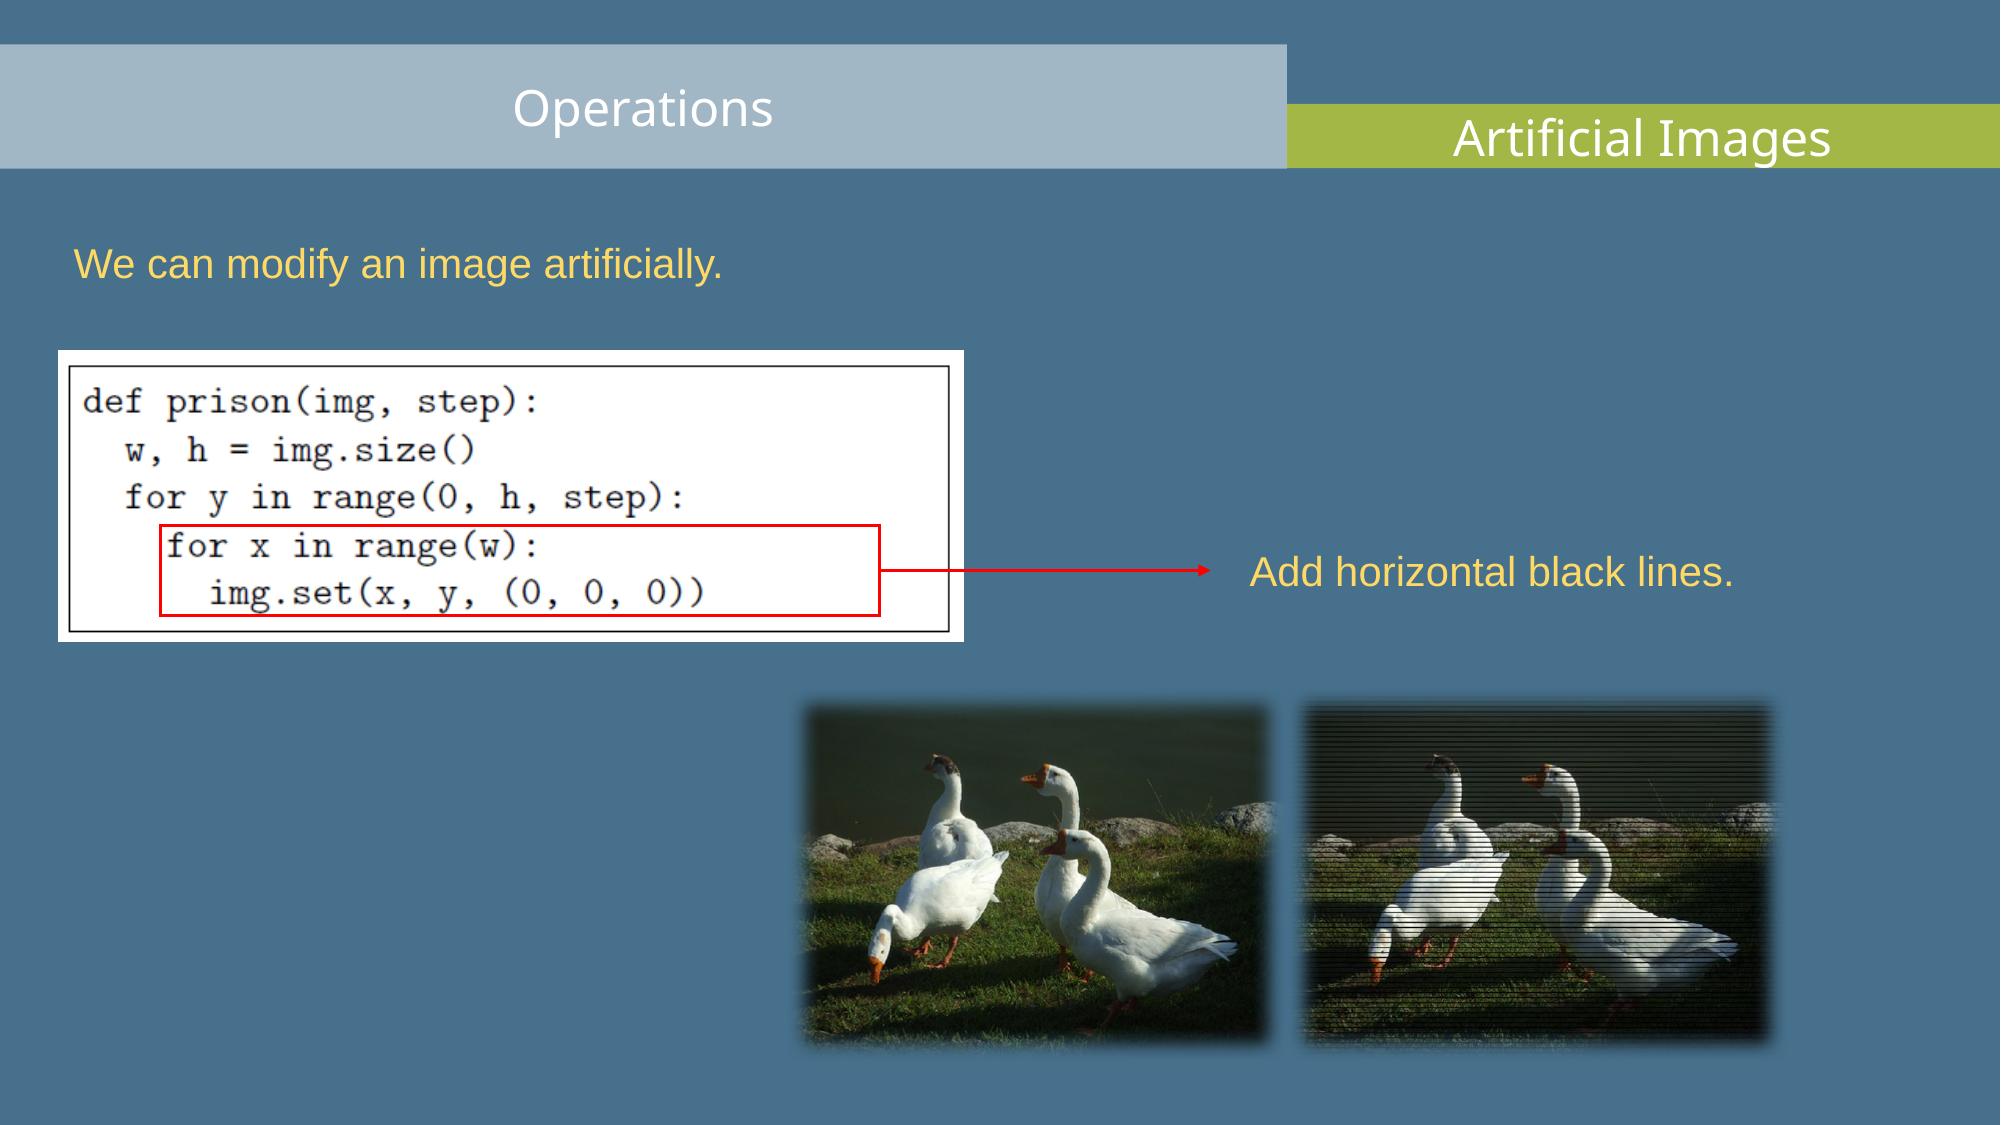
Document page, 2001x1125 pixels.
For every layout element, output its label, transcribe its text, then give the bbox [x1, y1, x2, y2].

text_box Artificial Images [1286, 103, 2000, 169]
text_box Operations [0, 43, 1288, 170]
text_box Add horizontal black lines. [1234, 537, 1856, 603]
text_box We can modify an image artificially. [58, 229, 1589, 295]
picture [58, 350, 964, 642]
picture [786, 686, 1788, 1062]
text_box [160, 525, 1211, 616]
